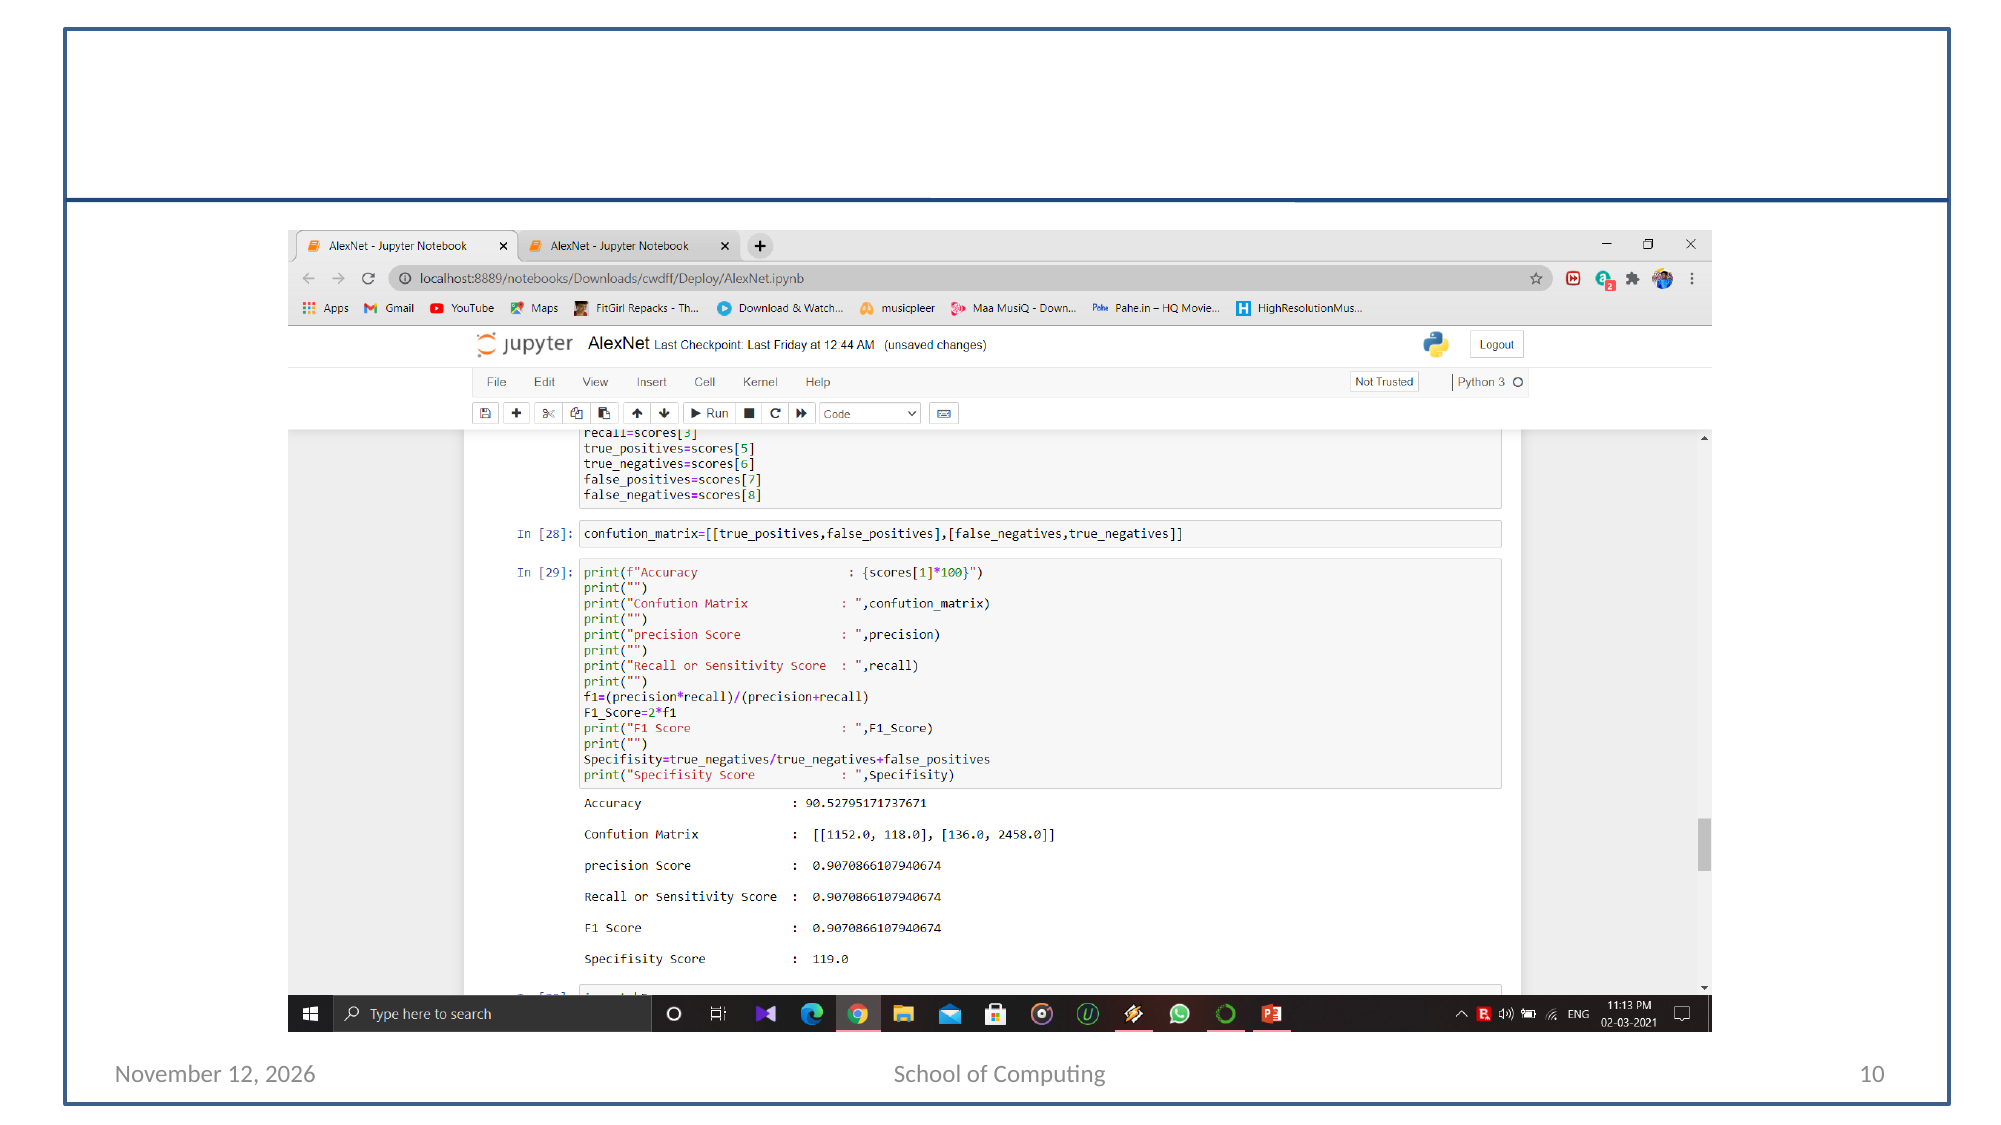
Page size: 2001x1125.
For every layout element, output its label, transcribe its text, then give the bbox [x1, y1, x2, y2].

picture [287, 230, 1713, 1033]
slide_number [99, 1042, 567, 1103]
footer School of Computing [683, 1042, 1317, 1103]
slide_number 10 [1433, 1042, 1900, 1103]
